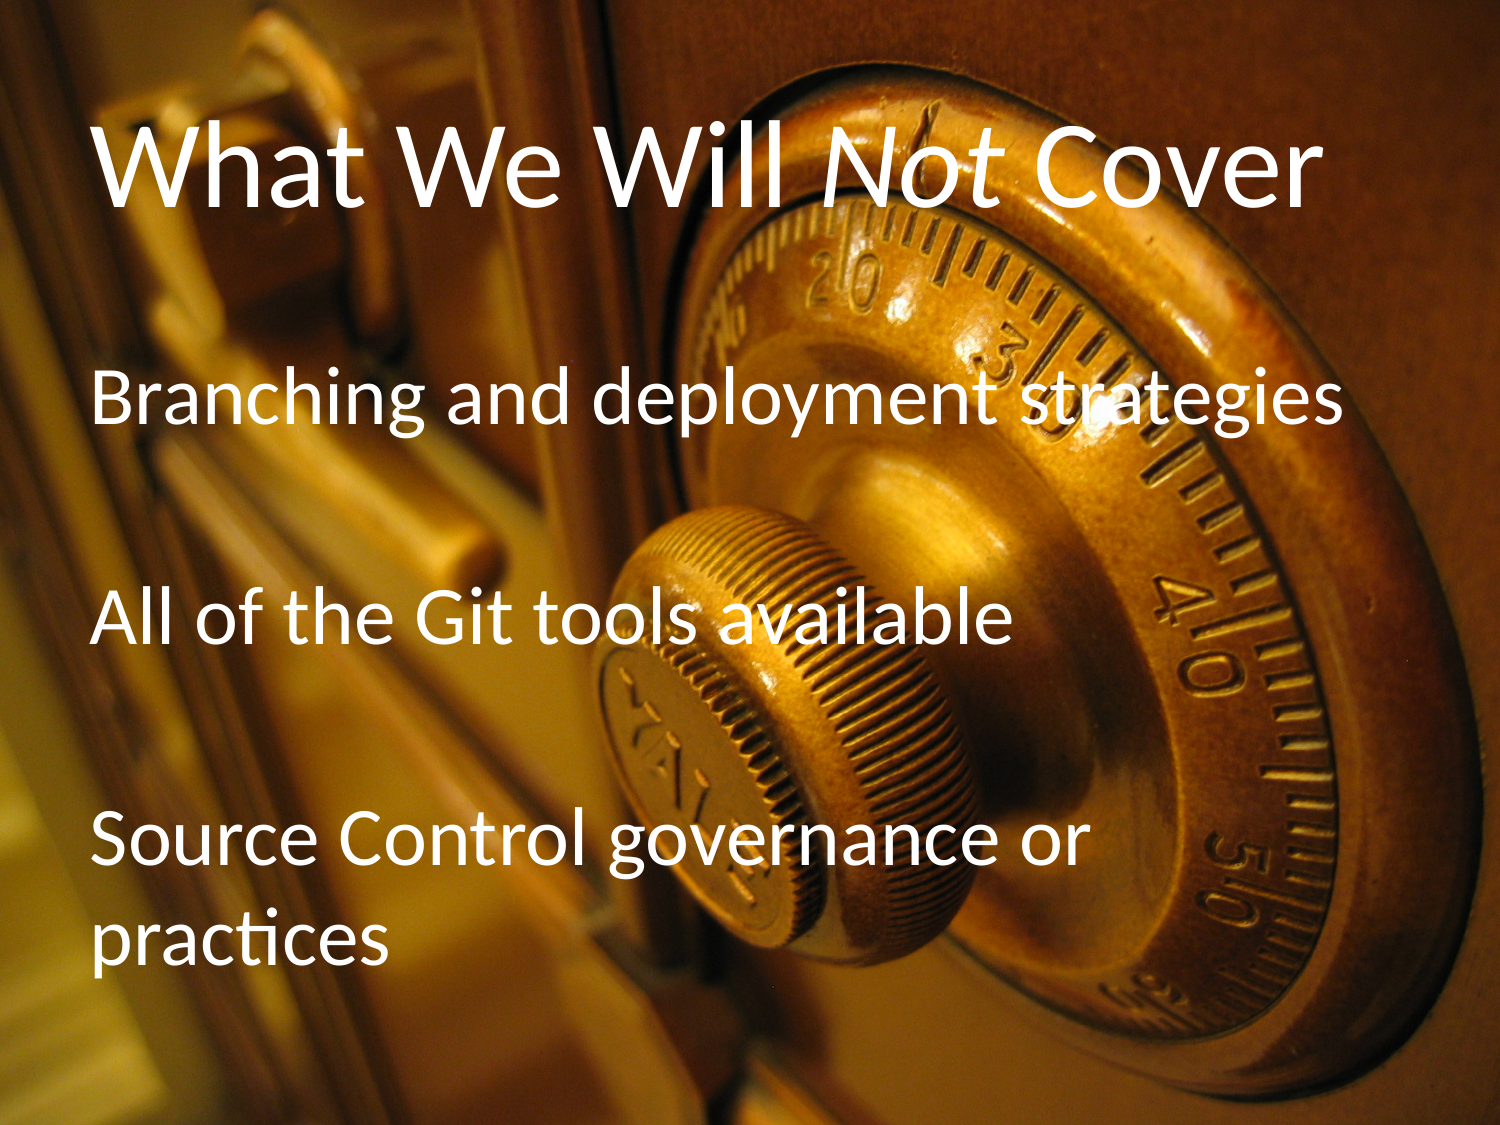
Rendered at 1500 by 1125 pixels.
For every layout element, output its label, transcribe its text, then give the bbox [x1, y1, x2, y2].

picture [0, 0, 1500, 1125]
text_box All of the Git tools available [74, 554, 1425, 669]
text_box What We Will Not Cover [75, 74, 1388, 240]
text_box Source Control governance or practices [74, 774, 1425, 990]
text_box Branching and deployment strategies [74, 333, 1425, 449]
